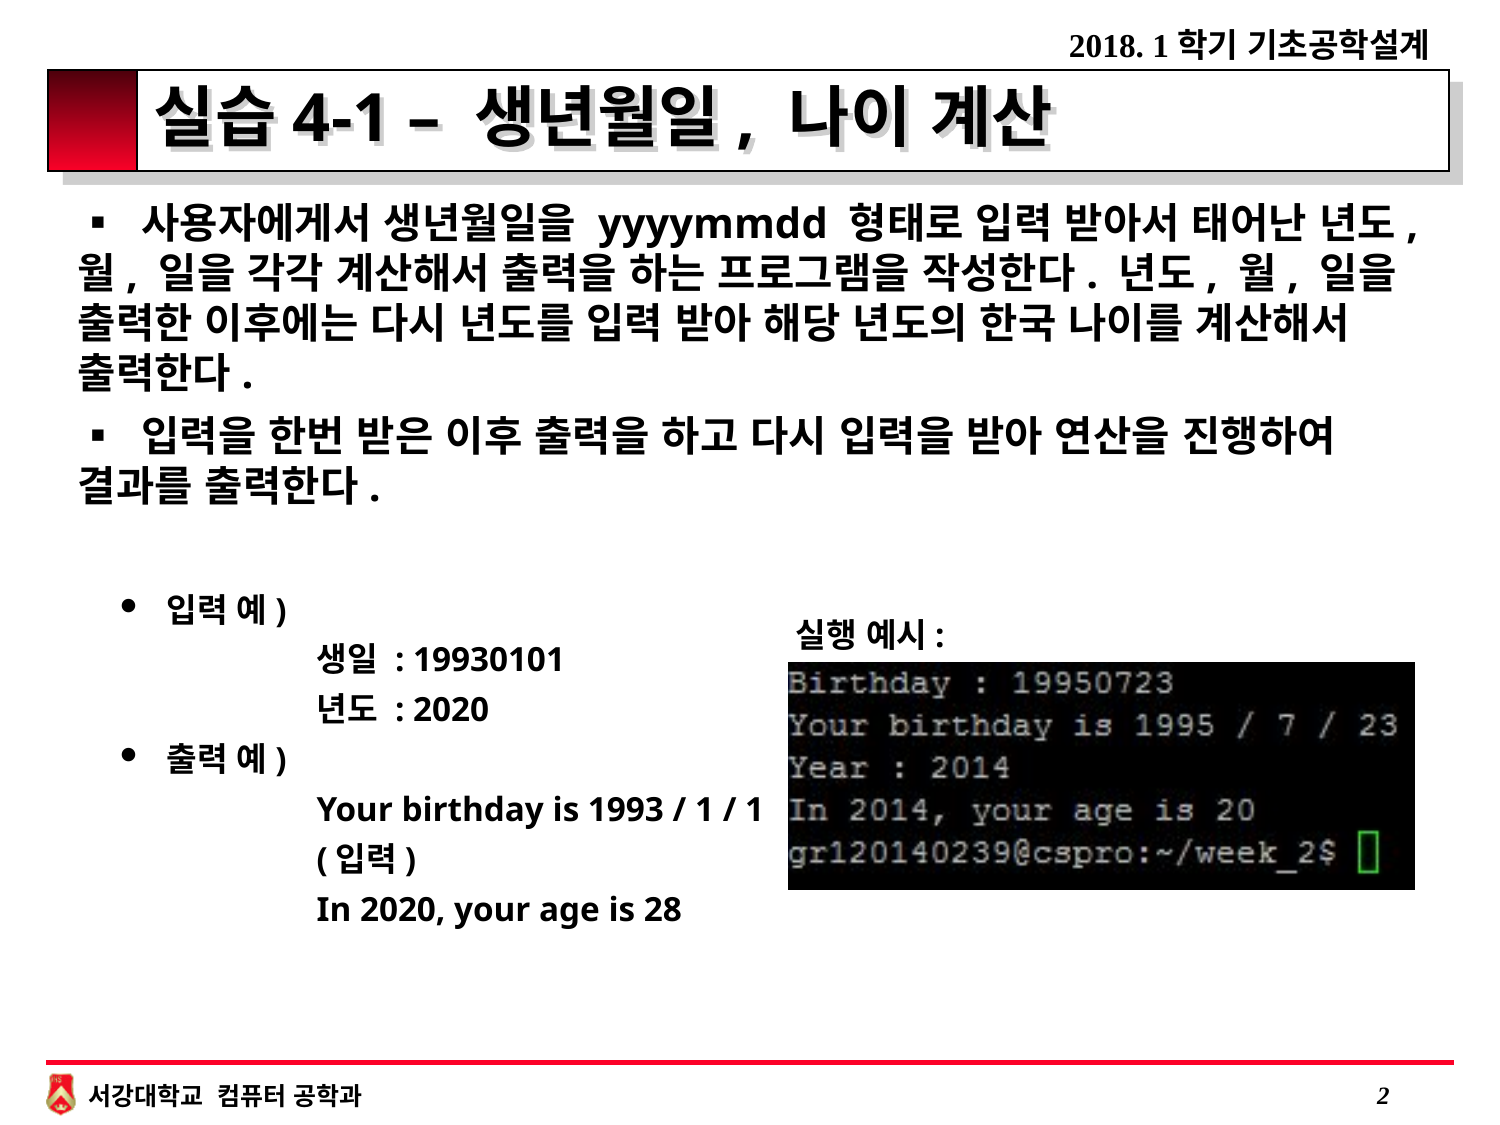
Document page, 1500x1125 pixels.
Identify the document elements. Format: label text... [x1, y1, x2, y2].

picture [788, 661, 1415, 891]
slide_number 1 [1287, 1070, 1405, 1119]
picture [44, 1068, 80, 1119]
list ▪ 사용자에게서 생년월일을 yyyymmdd 형태로 입력 받아서 태어난 년도, 월, 일을 각각 계산해서 출력을 하는 프로그램을 작성한다. 년도, 월, 일을 출력한 이후에는 다시 년도를 입력 받아 해당 년도의 한국 나이를 계산해서 출력한다. ▪ 입력을 한번 받은 이후 출력을 하고 다시 입력을 받아 연산을 진행하여 결과를 출력한다. 입력 예) 생일 : 19930101 년도 : 2020 출력 예) Your birthday is 1993 / 1 / 1 (입력) In 2020, your age is 28 [62, 188, 1438, 1047]
title 실습4-1 – 생년월일, 나이 계산 [138, 65, 1455, 179]
text_box 실행 예시: [781, 606, 969, 662]
